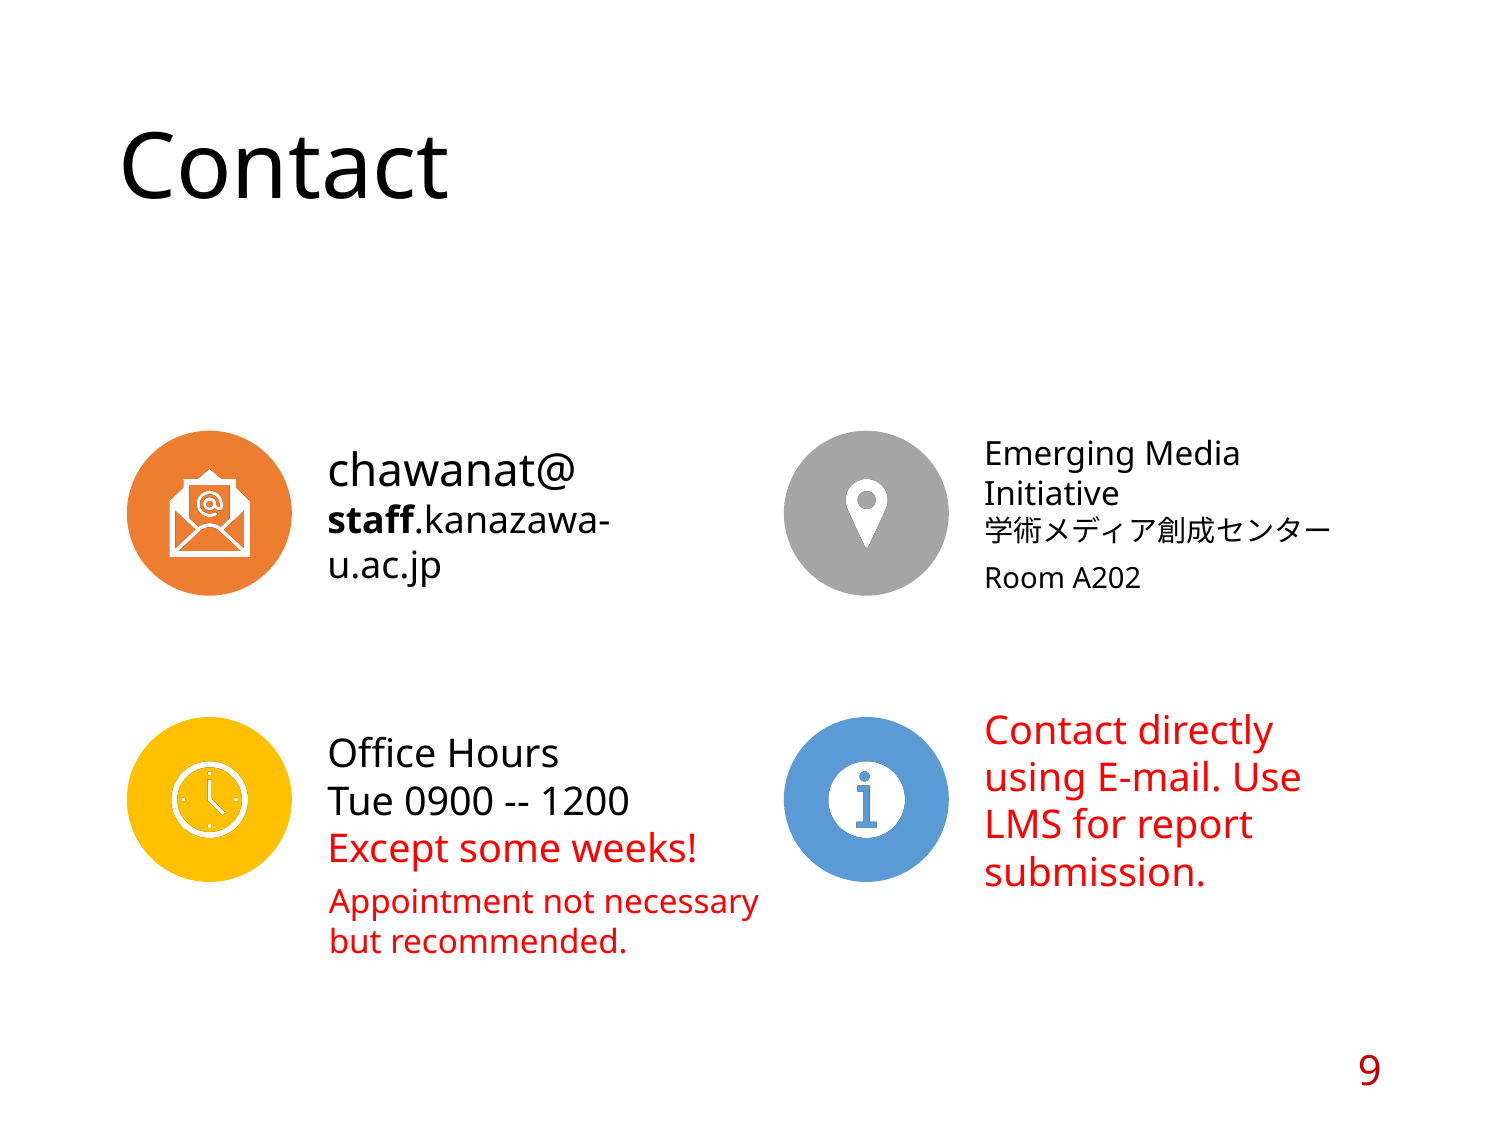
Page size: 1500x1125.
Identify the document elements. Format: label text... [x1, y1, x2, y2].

slide_number 9 [1059, 1042, 1397, 1103]
title Contact [103, 59, 1397, 278]
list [103, 299, 1397, 1014]
